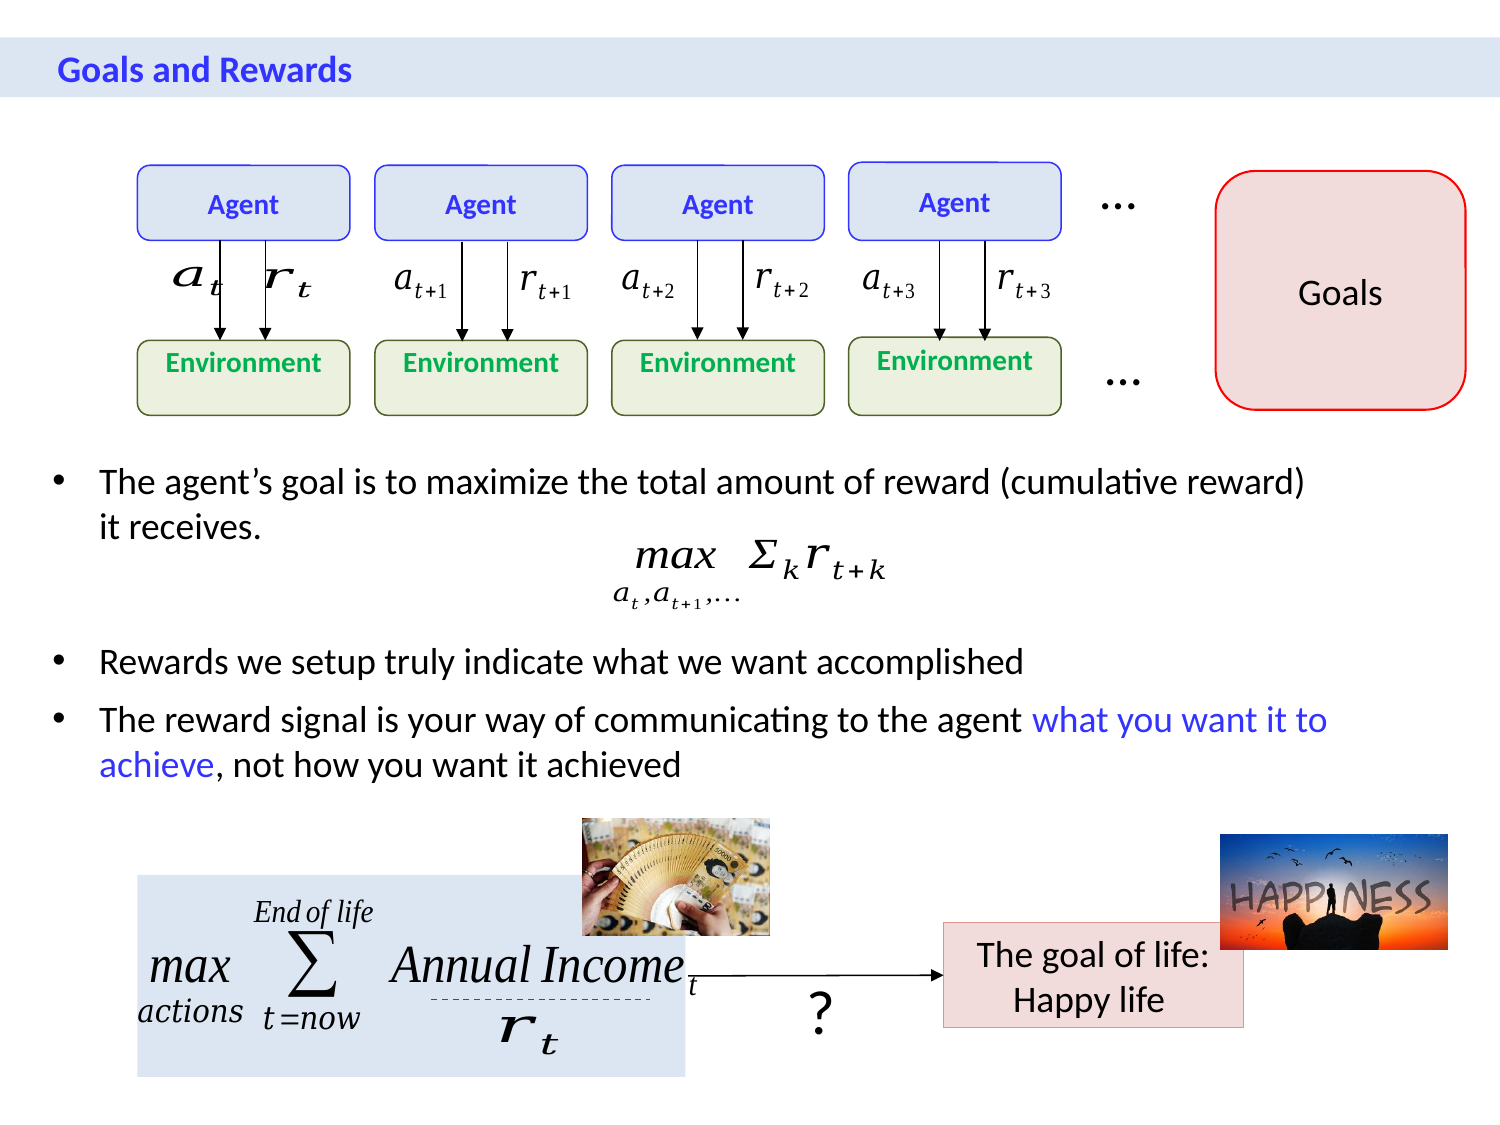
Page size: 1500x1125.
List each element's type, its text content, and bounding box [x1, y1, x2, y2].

text_box Agent [609, 163, 827, 243]
text_box The agent’s goal is to maximize the total amount of reward (cumulative reward) it receives. Rewards we setup truly indicate what we want accomplished The reward signal is your way of communicating to the agent what you want it to achieve, not how you want it achieved [37, 450, 1350, 793]
text_box Agent [846, 160, 1064, 243]
text_box ? [791, 984, 842, 1055]
text_box [135, 873, 687, 1079]
text_box Goals and Rewards [0, 37, 1500, 98]
picture [1220, 834, 1448, 950]
text_box ? [791, 964, 842, 974]
text_box … [1090, 325, 1229, 404]
picture [582, 818, 770, 936]
text_box Goals [1213, 168, 1468, 412]
text_box The goal of life: Happy life [943, 922, 1244, 1028]
text_box Agent [372, 163, 590, 243]
text_box … [1085, 149, 1261, 228]
text_box Agent [135, 163, 352, 243]
